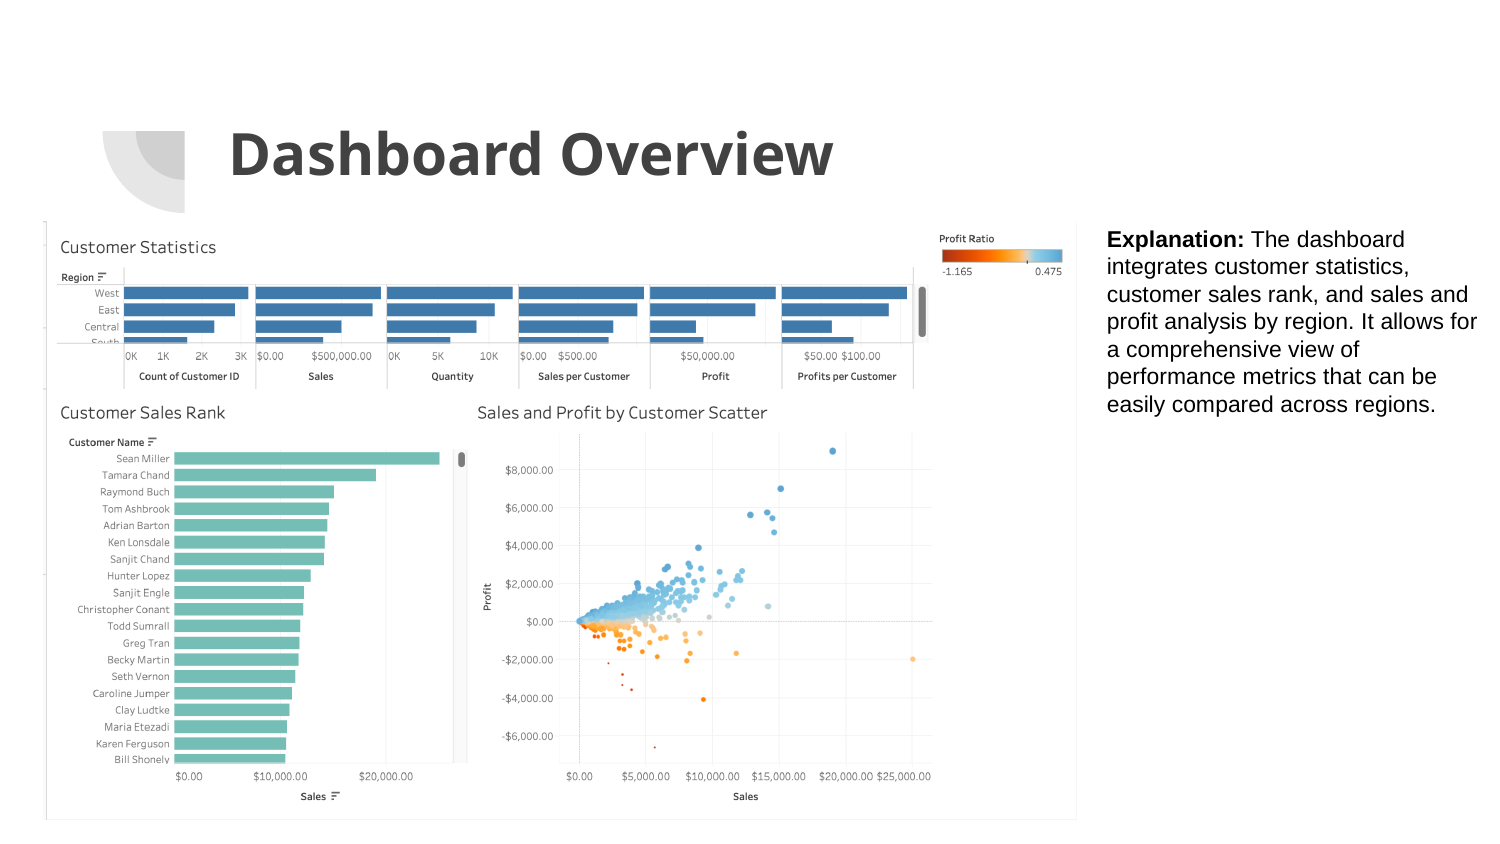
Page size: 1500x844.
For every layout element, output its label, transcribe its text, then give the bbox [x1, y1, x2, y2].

title Dashboard Overview [213, 98, 1368, 263]
text_box Explanation: The dashboard integrates customer statistics, customer sales rank, and sales and profit analysis by region. It allows for a comprehensive view of performance metrics that can be easily compared across regions. [1091, 209, 1500, 432]
picture [43, 221, 1078, 820]
